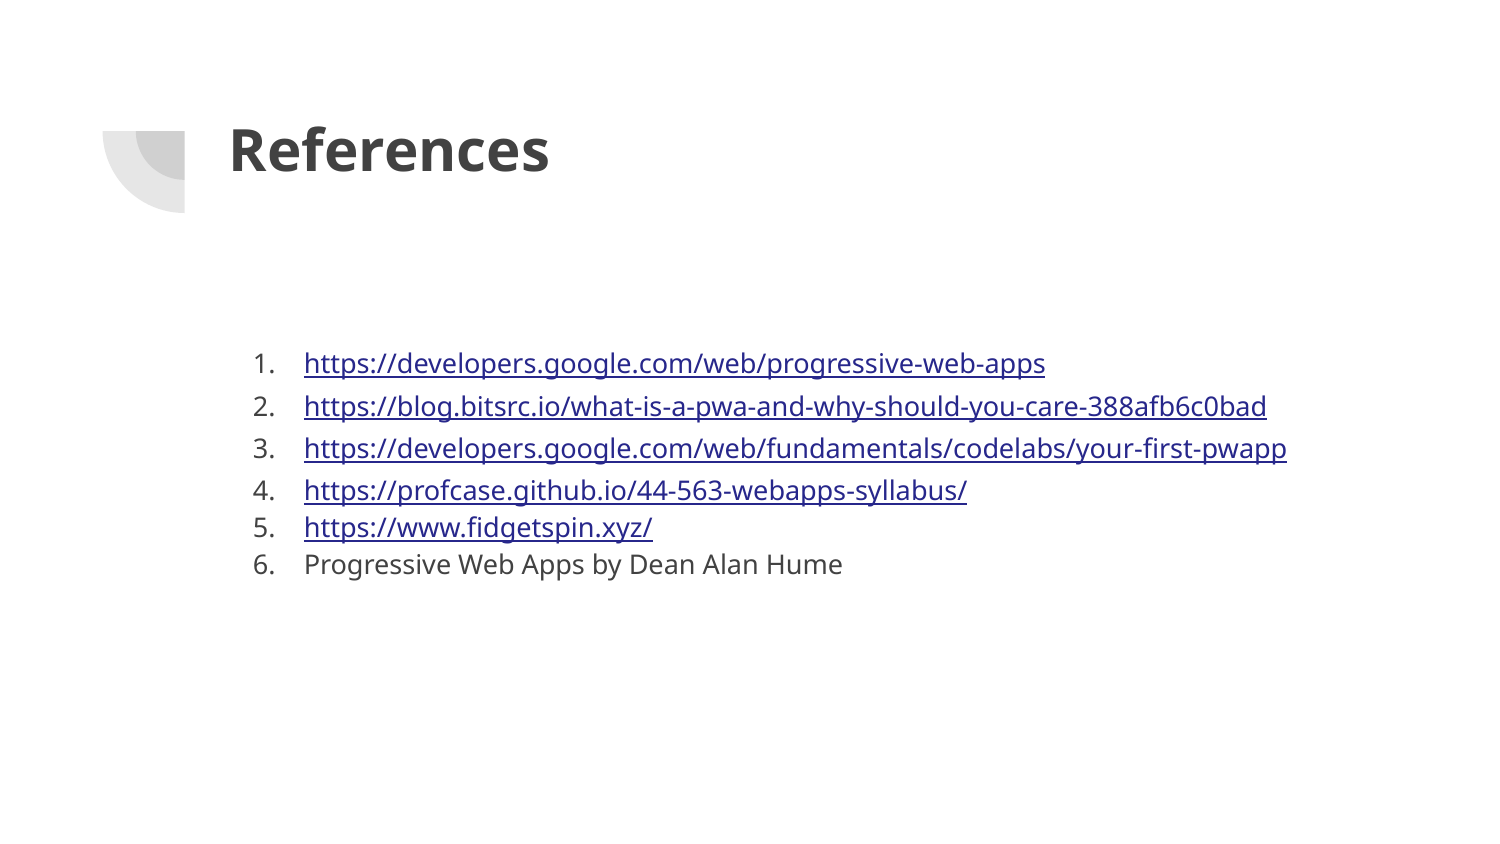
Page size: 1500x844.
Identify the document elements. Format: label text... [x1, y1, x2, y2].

title References [213, 98, 1368, 263]
list https://developers.google.com/web/progressive-web-apps https://blog.bitsrc.io/what-is-a-pwa-and-why-should-you-care-388afb6c0bad https://developers.google.com/web/fundamentals/codelabs/your-first-pwapp https://profcase.github.io/44-563-webapps-syllabus/ https://www.fidgetspin.xyz/ Progressive Web Apps by Dean Alan Hume [213, 326, 1368, 744]
